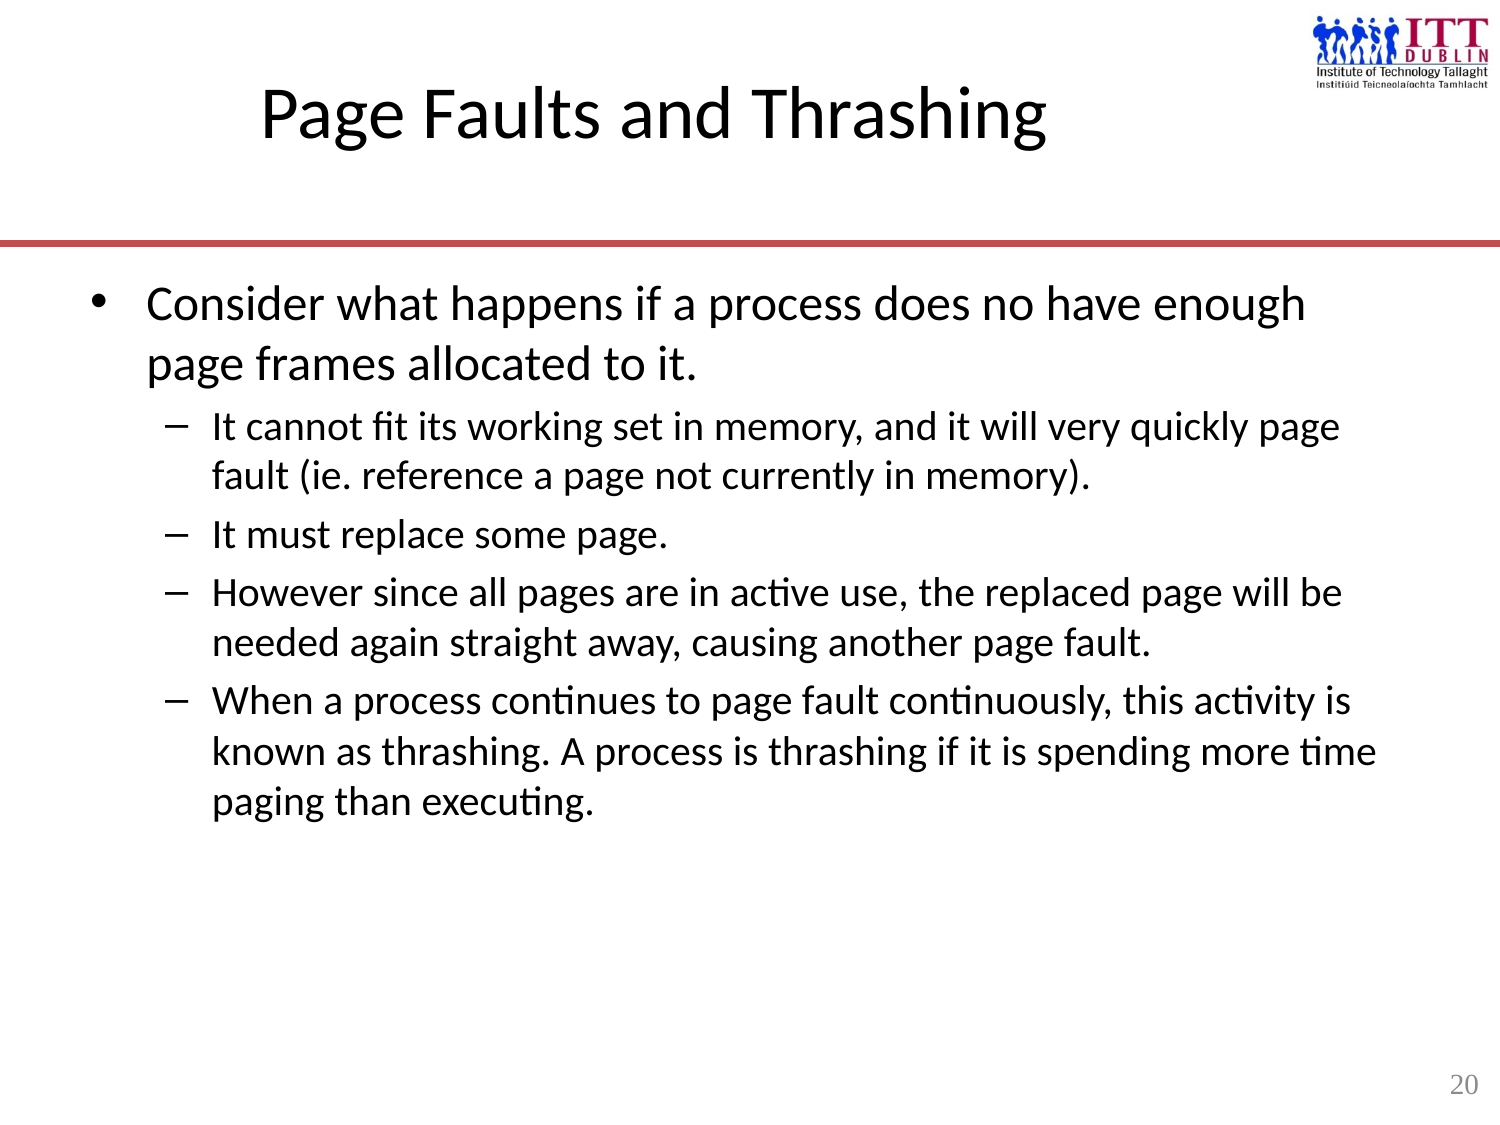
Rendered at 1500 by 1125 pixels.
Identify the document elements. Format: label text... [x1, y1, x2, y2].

picture [1309, 7, 1495, 96]
list Consider what happens if a process does no have enough page frames allocated to it. It cannot fit its working set in memory, and it will very quickly page fault (ie. reference a page not currently in memory). It must replace some page. However since all pages are in active use, the replaced page will be needed again straight away, causing another page fault. When a process continues to page fault continuously, this activity is known as thrashing. A process is thrashing if it is spending more time paging than executing. [74, 262, 1426, 1006]
title Page Faults and Thrashing [74, 44, 1235, 173]
slide_number 20 [1411, 1046, 1495, 1119]
